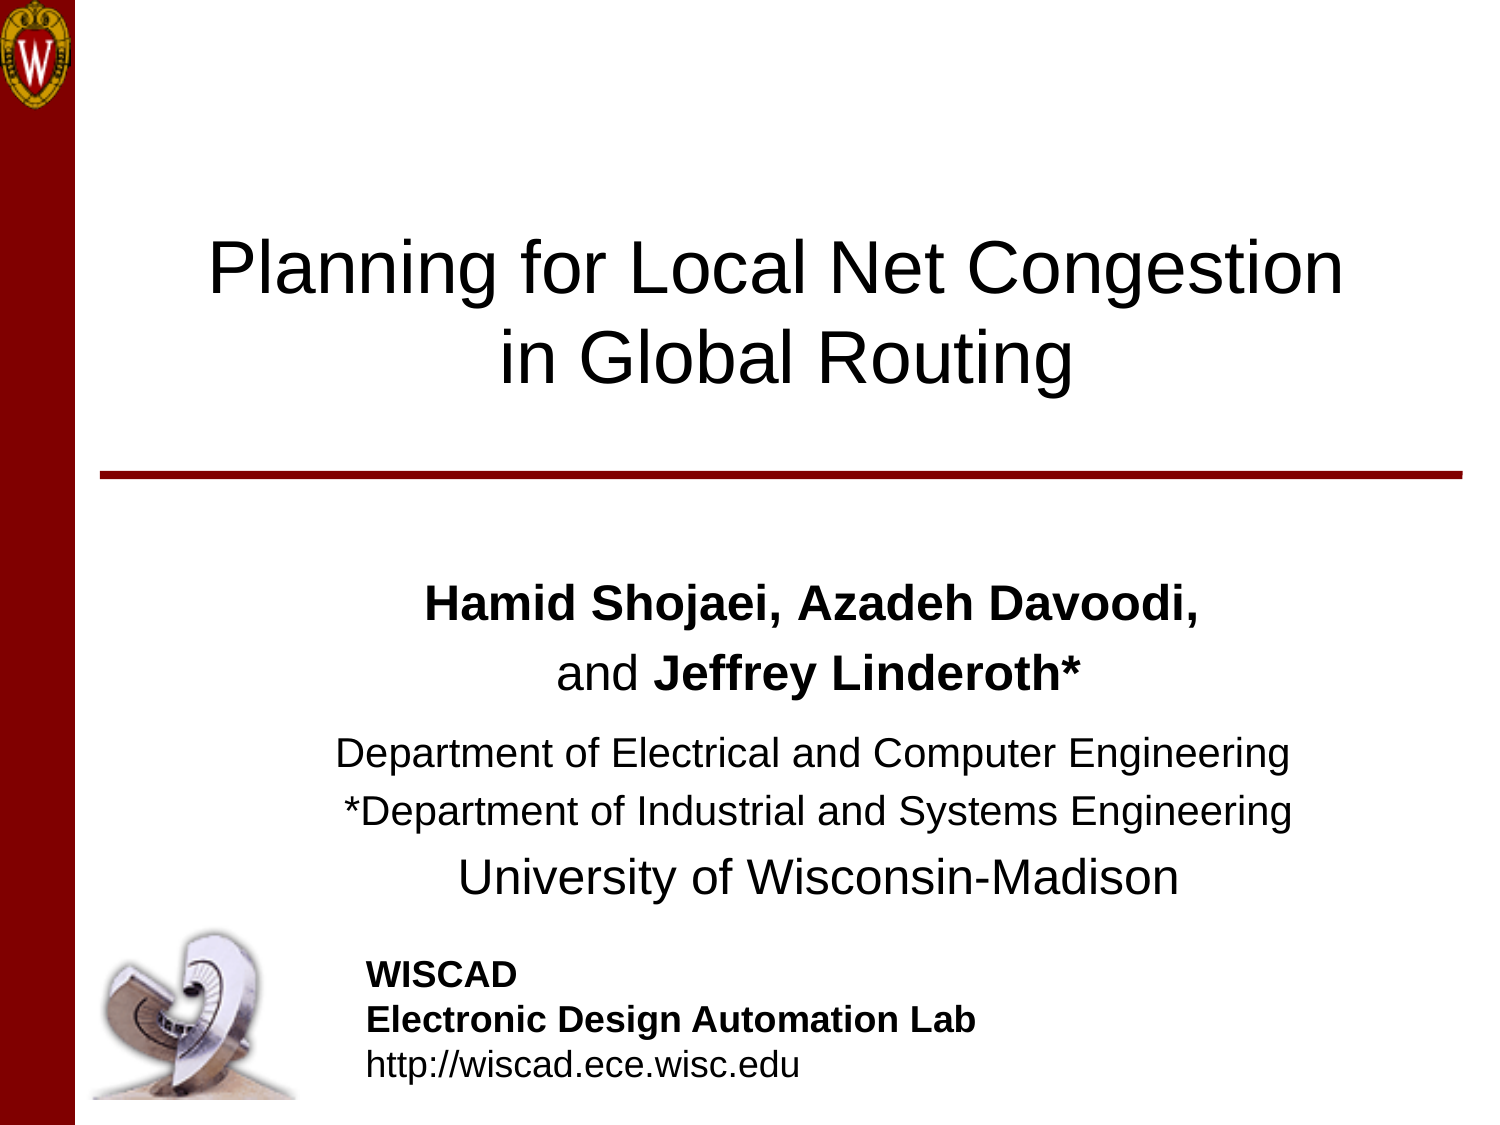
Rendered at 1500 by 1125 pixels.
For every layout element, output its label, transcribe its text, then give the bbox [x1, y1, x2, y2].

subtitle Hamid Shojaei, Azadeh Davoodi, and Jeffrey Linderoth* Department of Electrical and Computer Engineering *Department of Industrial and Systems Engineering University of Wisconsin-Madison [200, 562, 1438, 1000]
title Planning for Local Net Congestion in Global Routing [75, 187, 1500, 429]
picture [62, 918, 301, 1101]
picture [0, 0, 71, 113]
text_box WISCAD Electronic Design Automation Lab http://wiscad.ece.wisc.edu [340, 942, 993, 1093]
